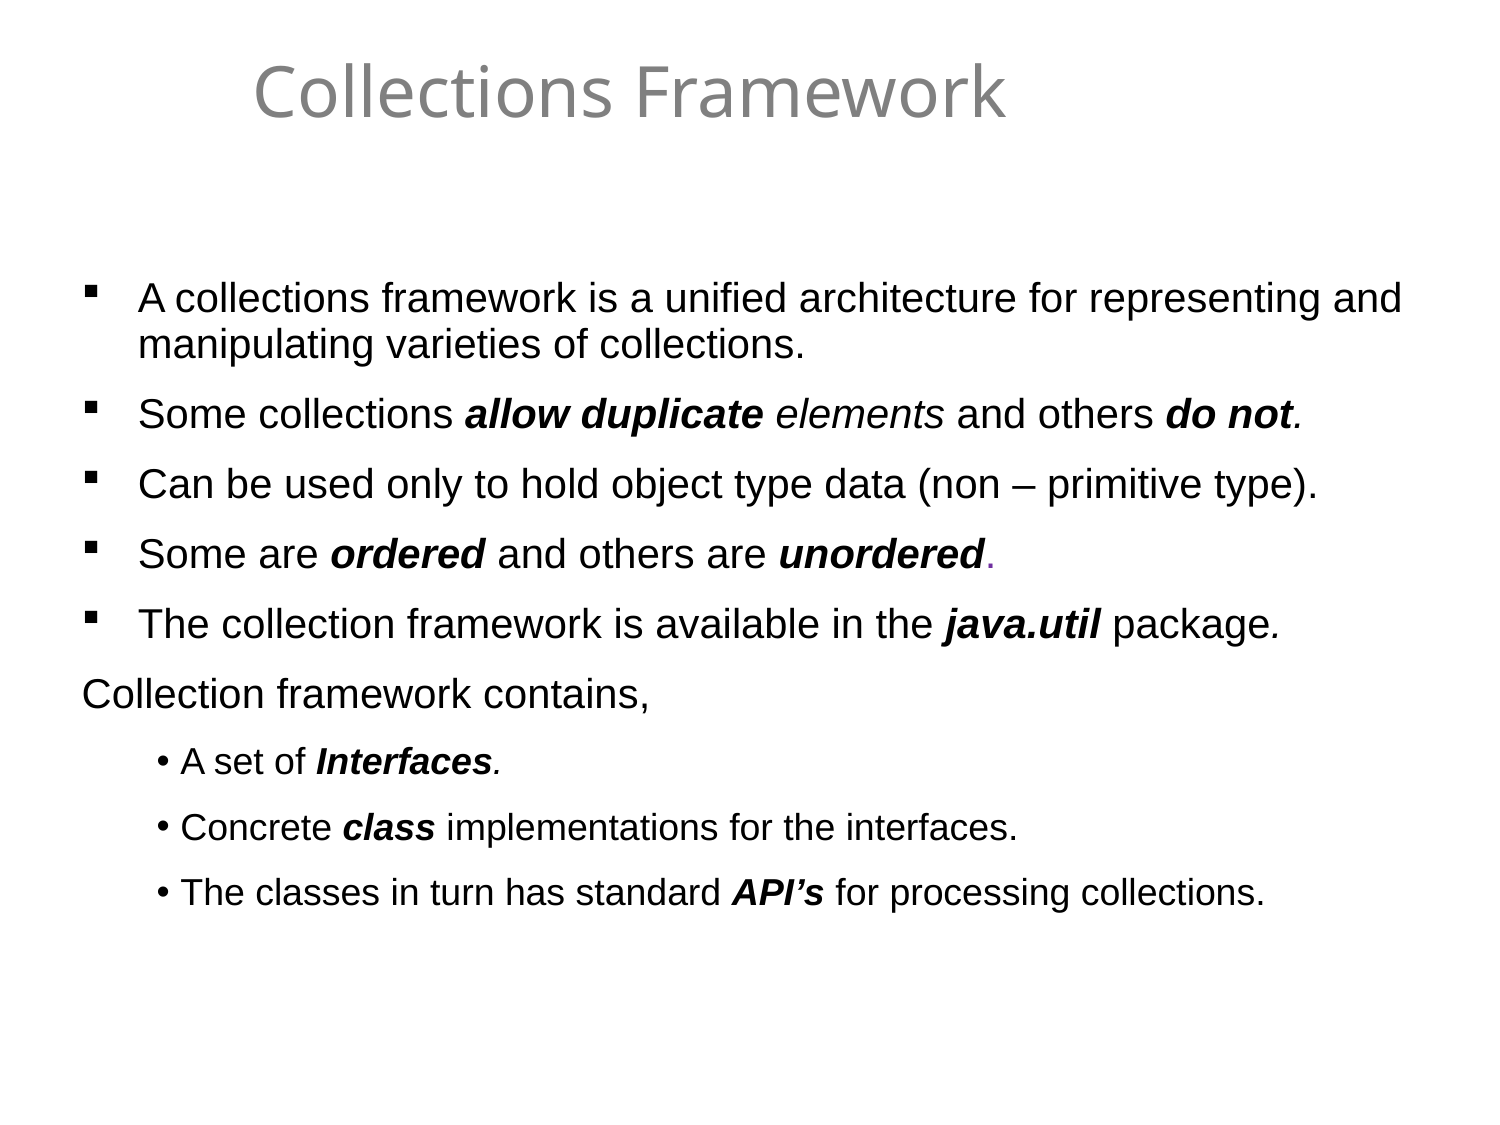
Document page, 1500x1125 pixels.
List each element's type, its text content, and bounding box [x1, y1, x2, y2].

list A collections framework is a unified architecture for representing and manipulating varieties of collections. Some collections allow duplicate elements and others do not. Can be used only to hold object type data (non – primitive type). Some are ordered and others are unordered. The collection framework is available in the java.util package. Collection framework contains, A set of Interfaces. Concrete class implementations for the interfaces. The classes in turn has standard API’s for processing collections. [66, 269, 1425, 990]
title Collections Framework [237, 2, 1500, 188]
